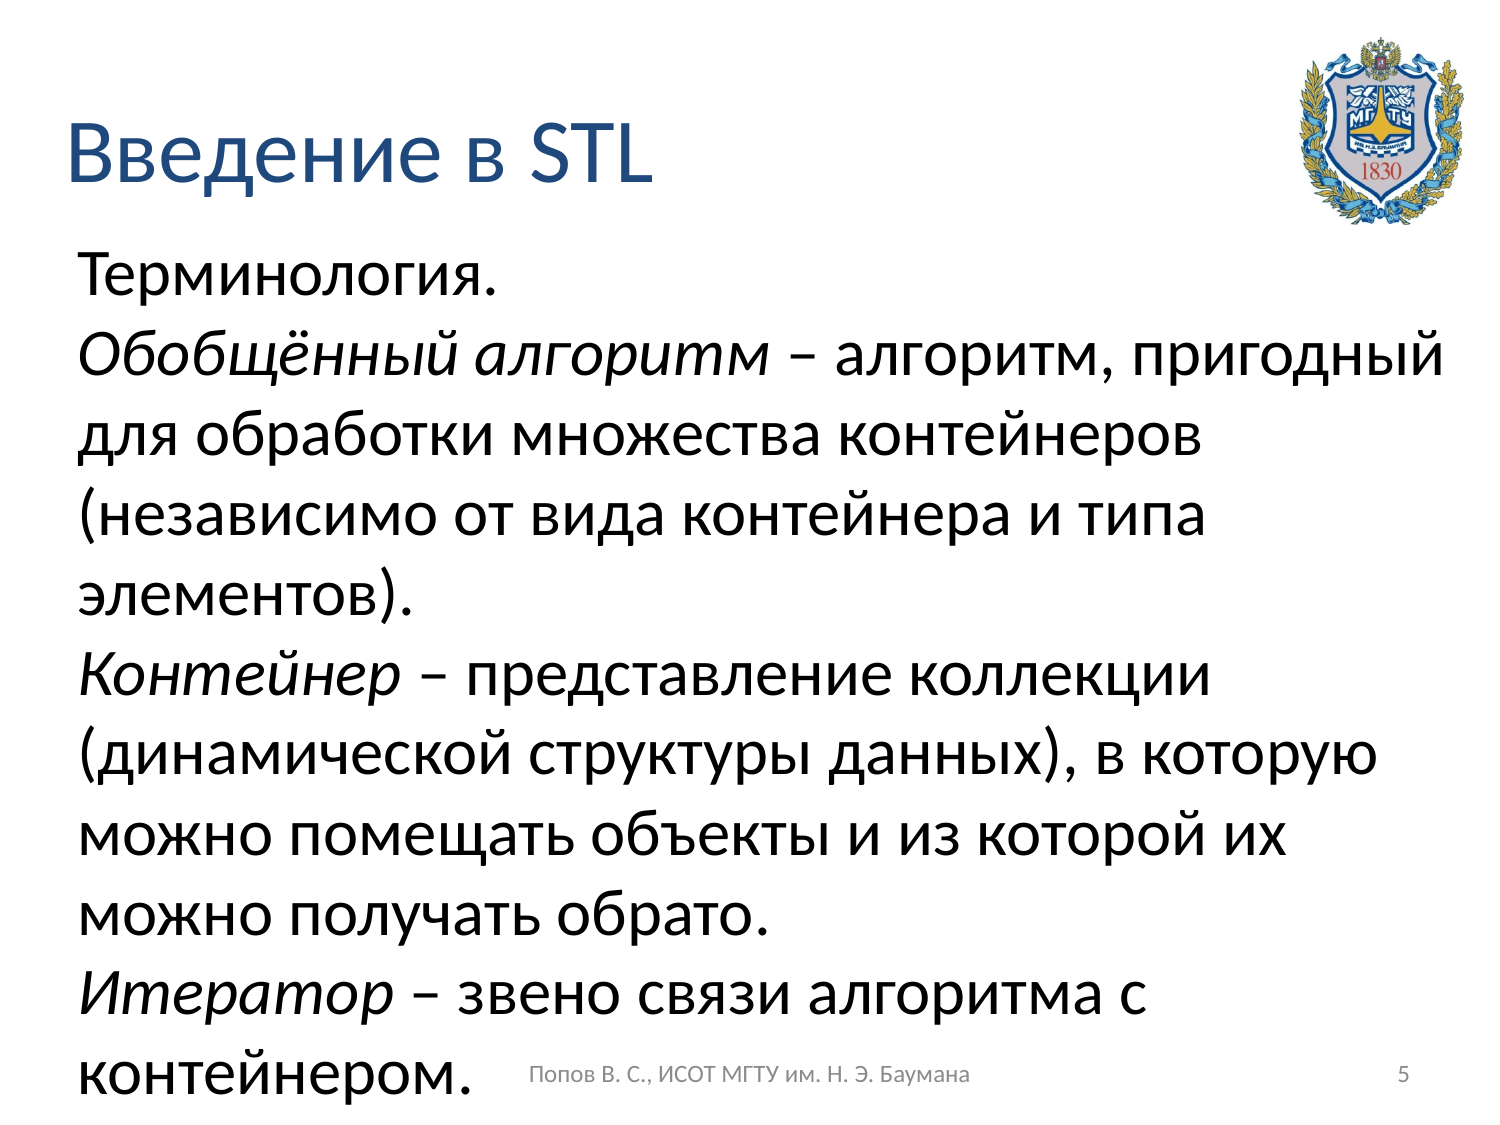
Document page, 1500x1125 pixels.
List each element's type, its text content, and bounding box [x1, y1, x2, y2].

picture [1299, 37, 1464, 226]
text_box Терминология. Обобщённый алгоритм – алгоритм, пригодный для обработки множества контейнеров (независимо от вида контейнера и типа элементов). Контейнер – представление коллекции (динамической структуры данных), в которую можно помещать объекты и из которой их можно получать обрато. Итератор – звено связи алгоритма с контейнером. [62, 221, 1463, 1116]
footer Попов В. С., ИСОТ МГТУ им. Н. Э. Баумана [512, 1042, 988, 1103]
slide_number 5 [1074, 1042, 1425, 1103]
title Введение в STL [50, 24, 1275, 267]
